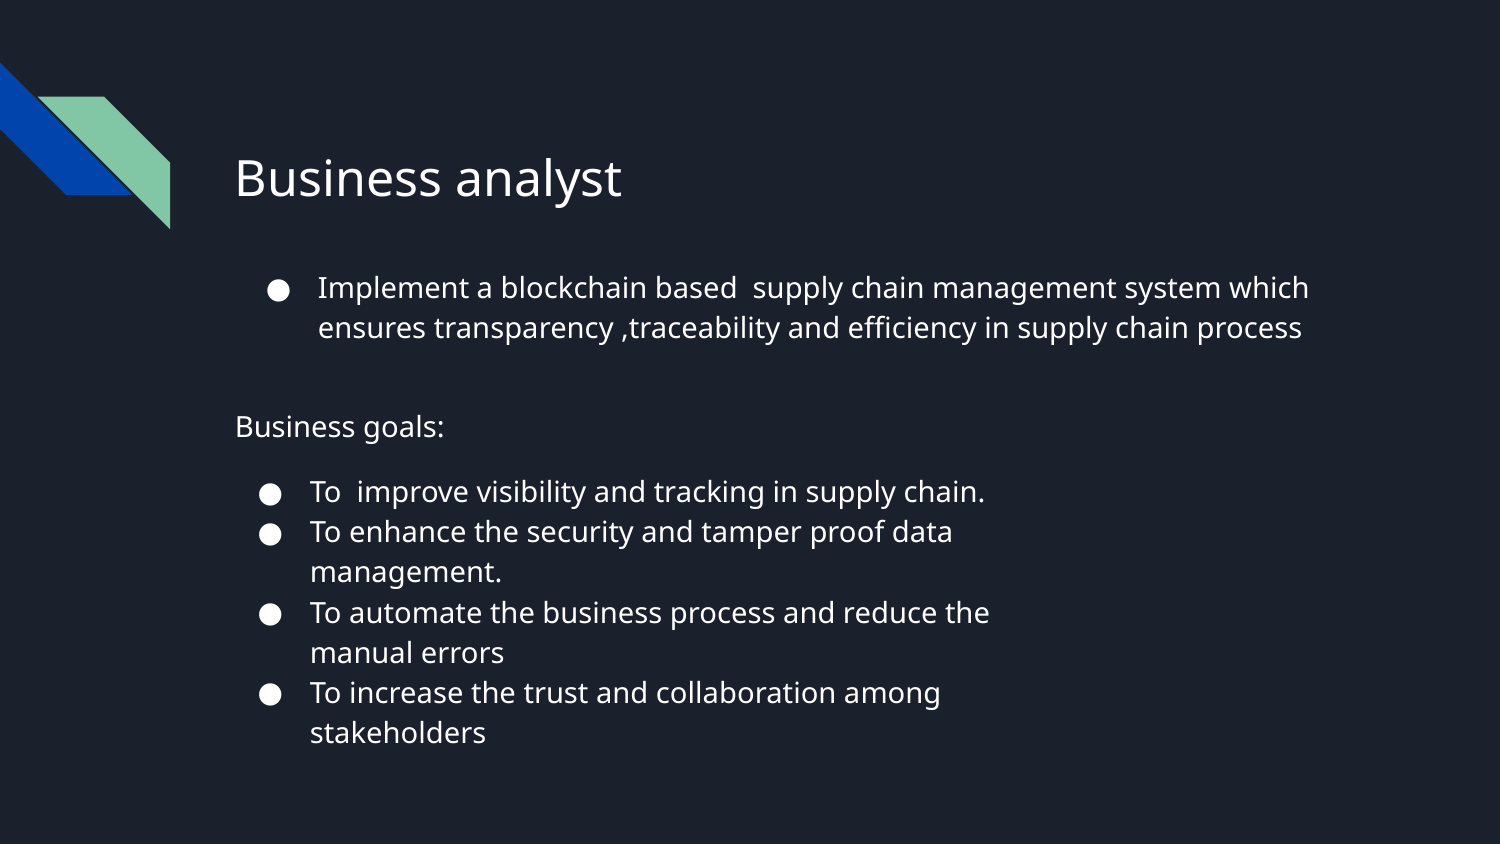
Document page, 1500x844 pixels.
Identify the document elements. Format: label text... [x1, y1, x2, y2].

title Business analyst [219, 131, 1375, 282]
list Business goals: To improve visibility and tracking in supply chain. To enhance the security and tamper proof data management. To automate the business process and reduce the manual errors To increase the trust and collaboration among stakeholders [219, 388, 1100, 703]
list Implement a blockchain based supply chain management system which ensures transparency ,traceability and efficiency in supply chain process [227, 249, 1383, 355]
